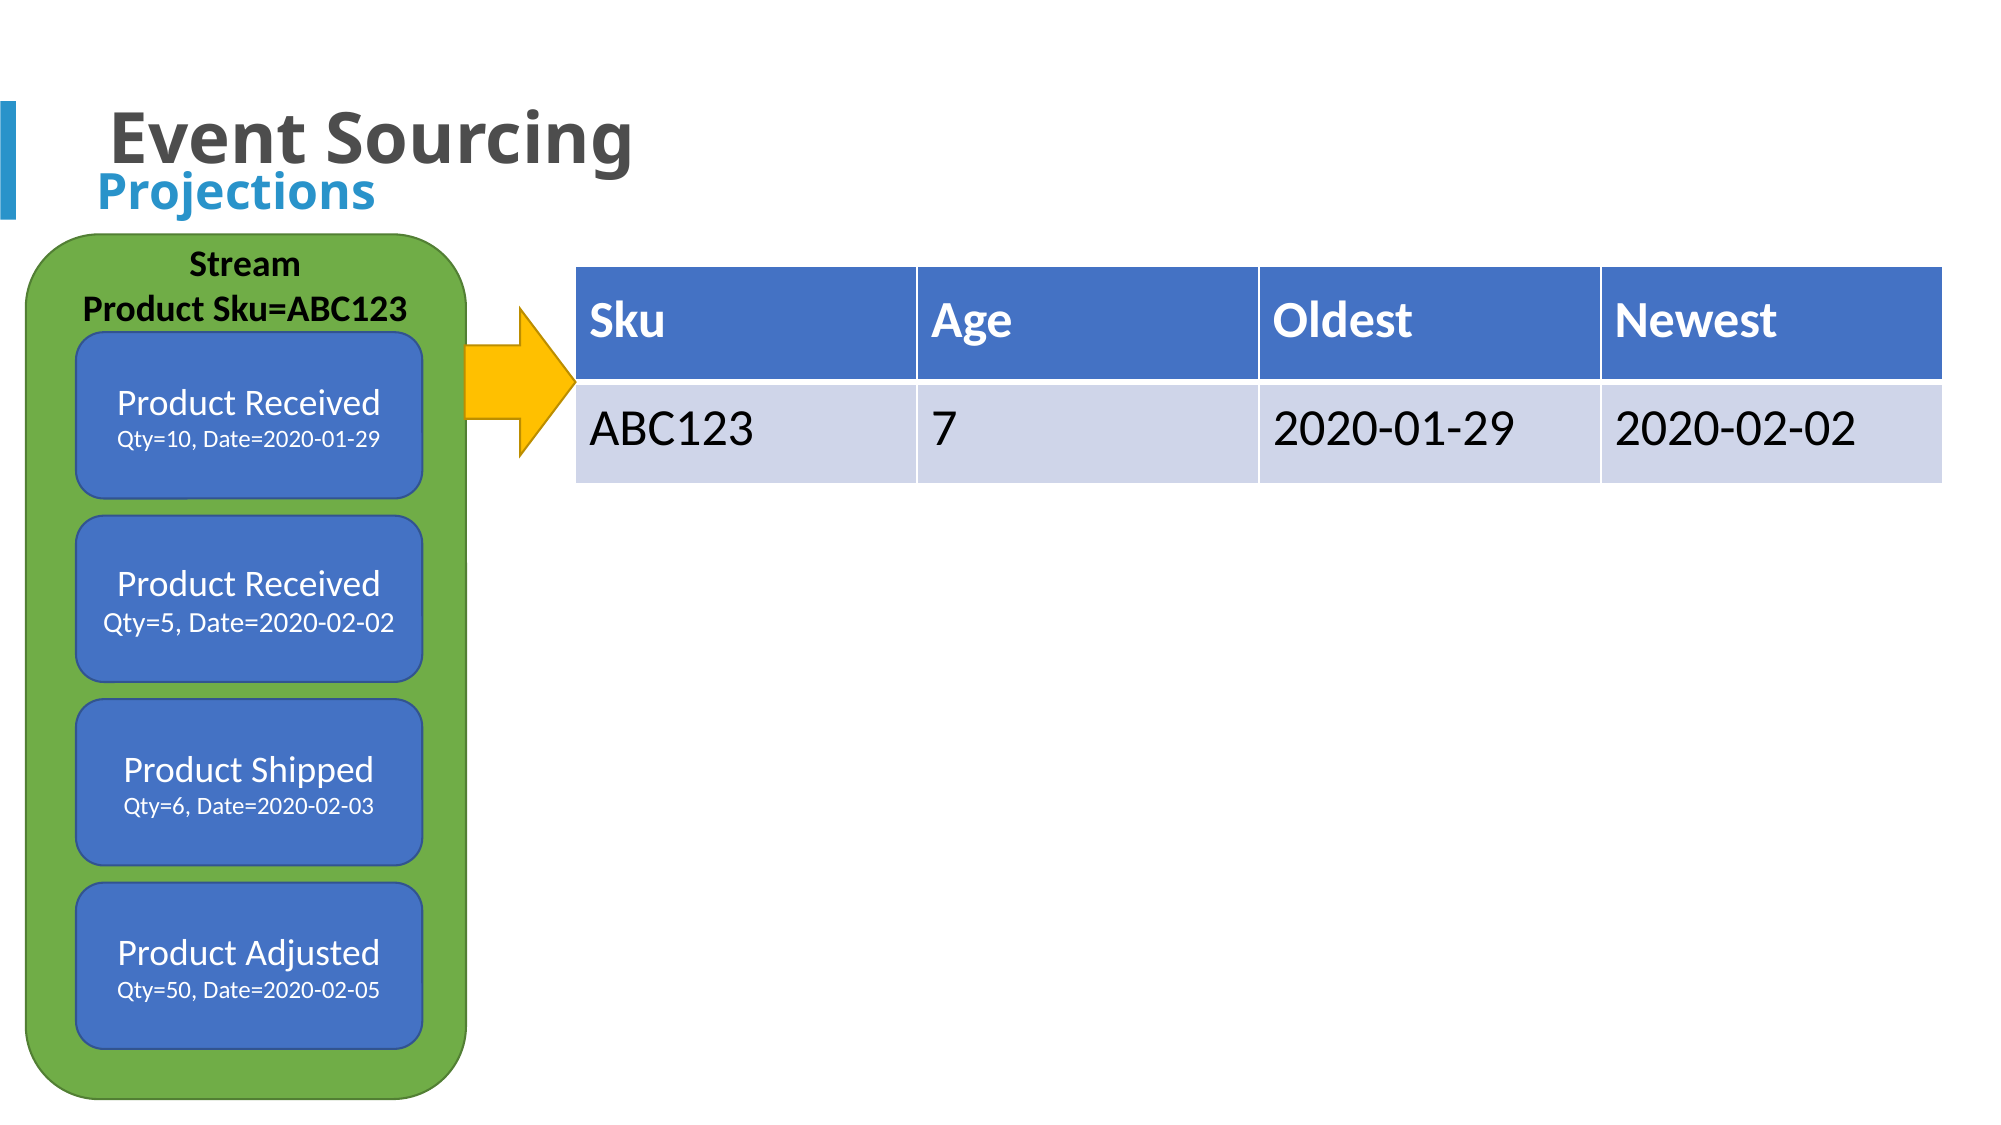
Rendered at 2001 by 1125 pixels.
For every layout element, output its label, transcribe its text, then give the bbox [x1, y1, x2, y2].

text_box Event Sourcing [109, 92, 636, 178]
text_box Projections [96, 159, 377, 220]
text_box Stream Product Sku=ABC123 [68, 231, 423, 337]
text_box Product Adjusted Qty=50, Date=2020-02-05 [74, 881, 424, 1050]
table_cell 2020-01-29 [1260, 385, 1600, 483]
text_box [0, 101, 16, 220]
table_header Age [918, 267, 1258, 379]
text_box Product Received Qty=5, Date=2020-02-02 [74, 514, 424, 684]
table_header Oldest [1260, 267, 1600, 379]
text_box [463, 305, 577, 459]
text_box [24, 239, 468, 1101]
table_cell 2020-02-02 [1602, 385, 1942, 483]
text_box Product Shipped Qty=6, Date=2020-02-03 [74, 698, 424, 867]
table_header Sku [576, 267, 916, 379]
table_cell 7 [918, 385, 1258, 483]
table_cell ABC123 [576, 385, 916, 483]
text_box Product Received Qty=10, Date=2020-01-29 [74, 337, 424, 500]
table_header Newest [1602, 267, 1942, 379]
